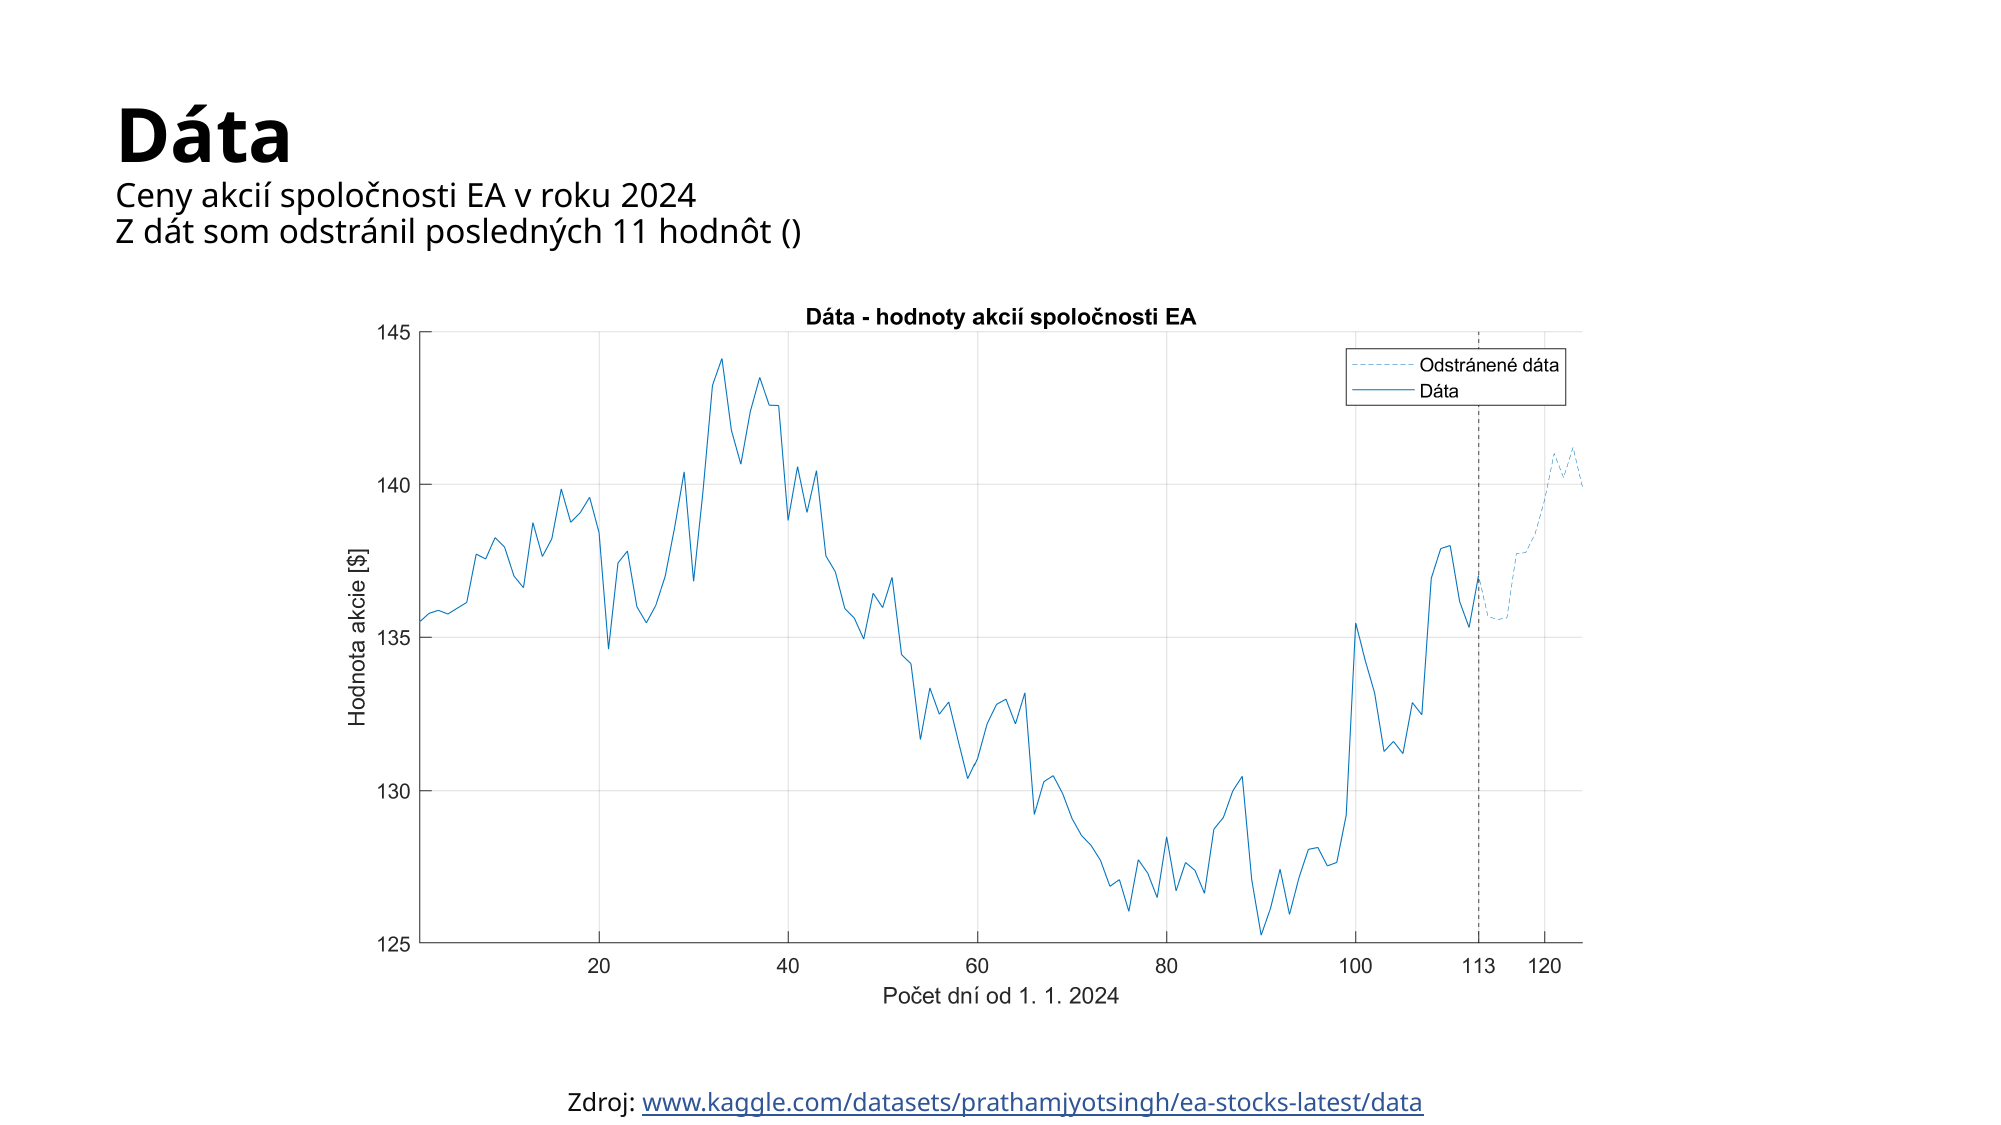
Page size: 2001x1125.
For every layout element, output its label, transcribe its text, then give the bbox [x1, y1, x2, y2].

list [224, 275, 1725, 1026]
text_box Zdroj: www.kaggle.com/datasets/prathamjyotsingh/ea-stocks-latest/data [552, 1079, 1447, 1125]
